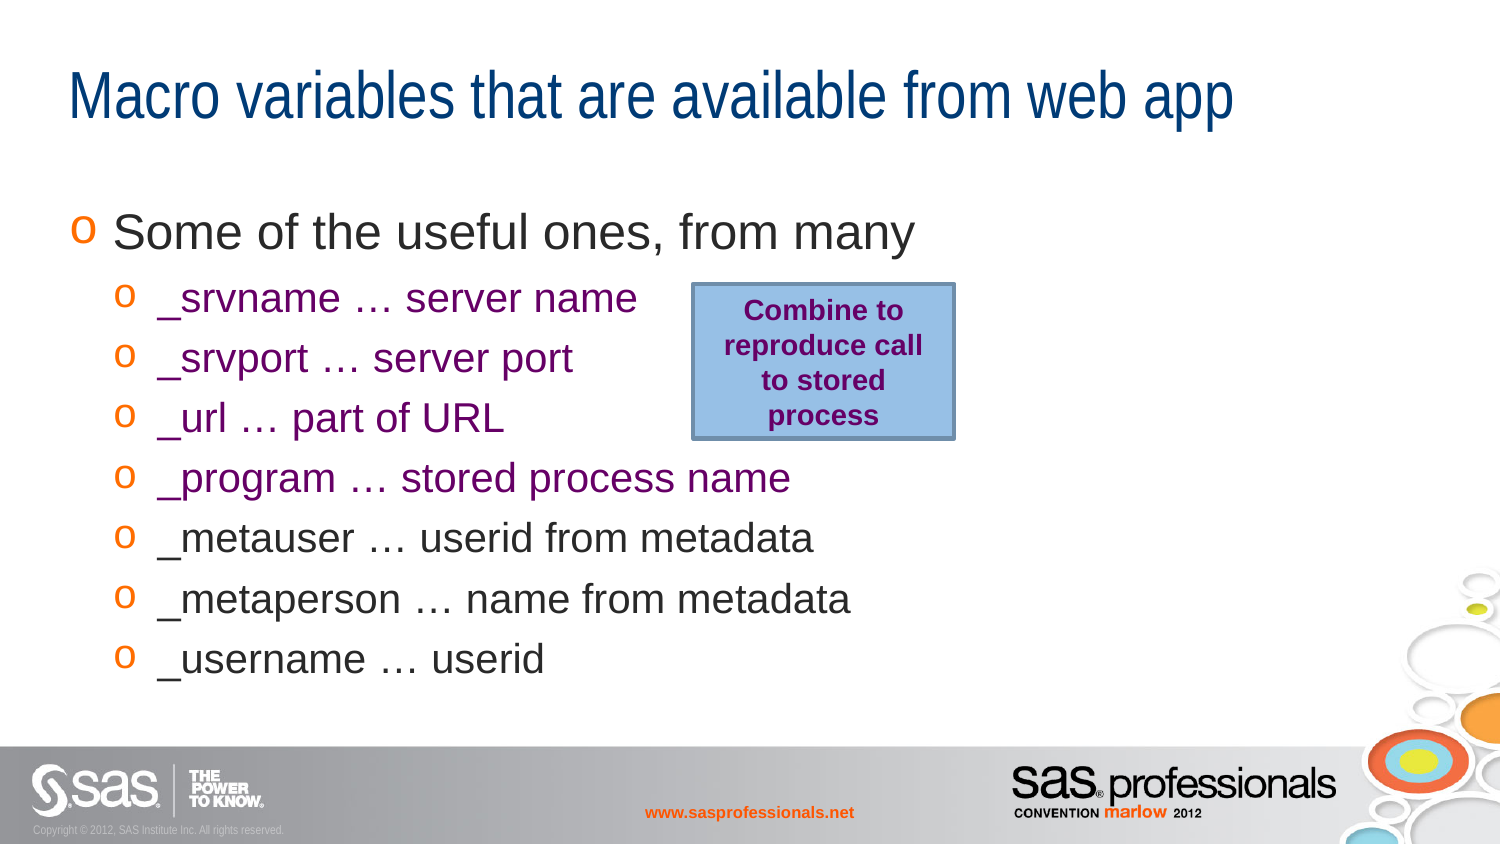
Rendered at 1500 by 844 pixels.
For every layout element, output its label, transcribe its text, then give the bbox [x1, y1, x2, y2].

title Macro variables that are available from web app [53, 57, 1452, 199]
text_box Combine to reproduce call to stored process [691, 282, 956, 441]
list Some of the useful ones, from many _srvname … server name _srvport … server port _url … part of URL _program … stored process name _metauser … userid from metadata _metaperson … name from metadata _username … userid [53, 199, 1452, 717]
picture [0, 0, 1500, 844]
